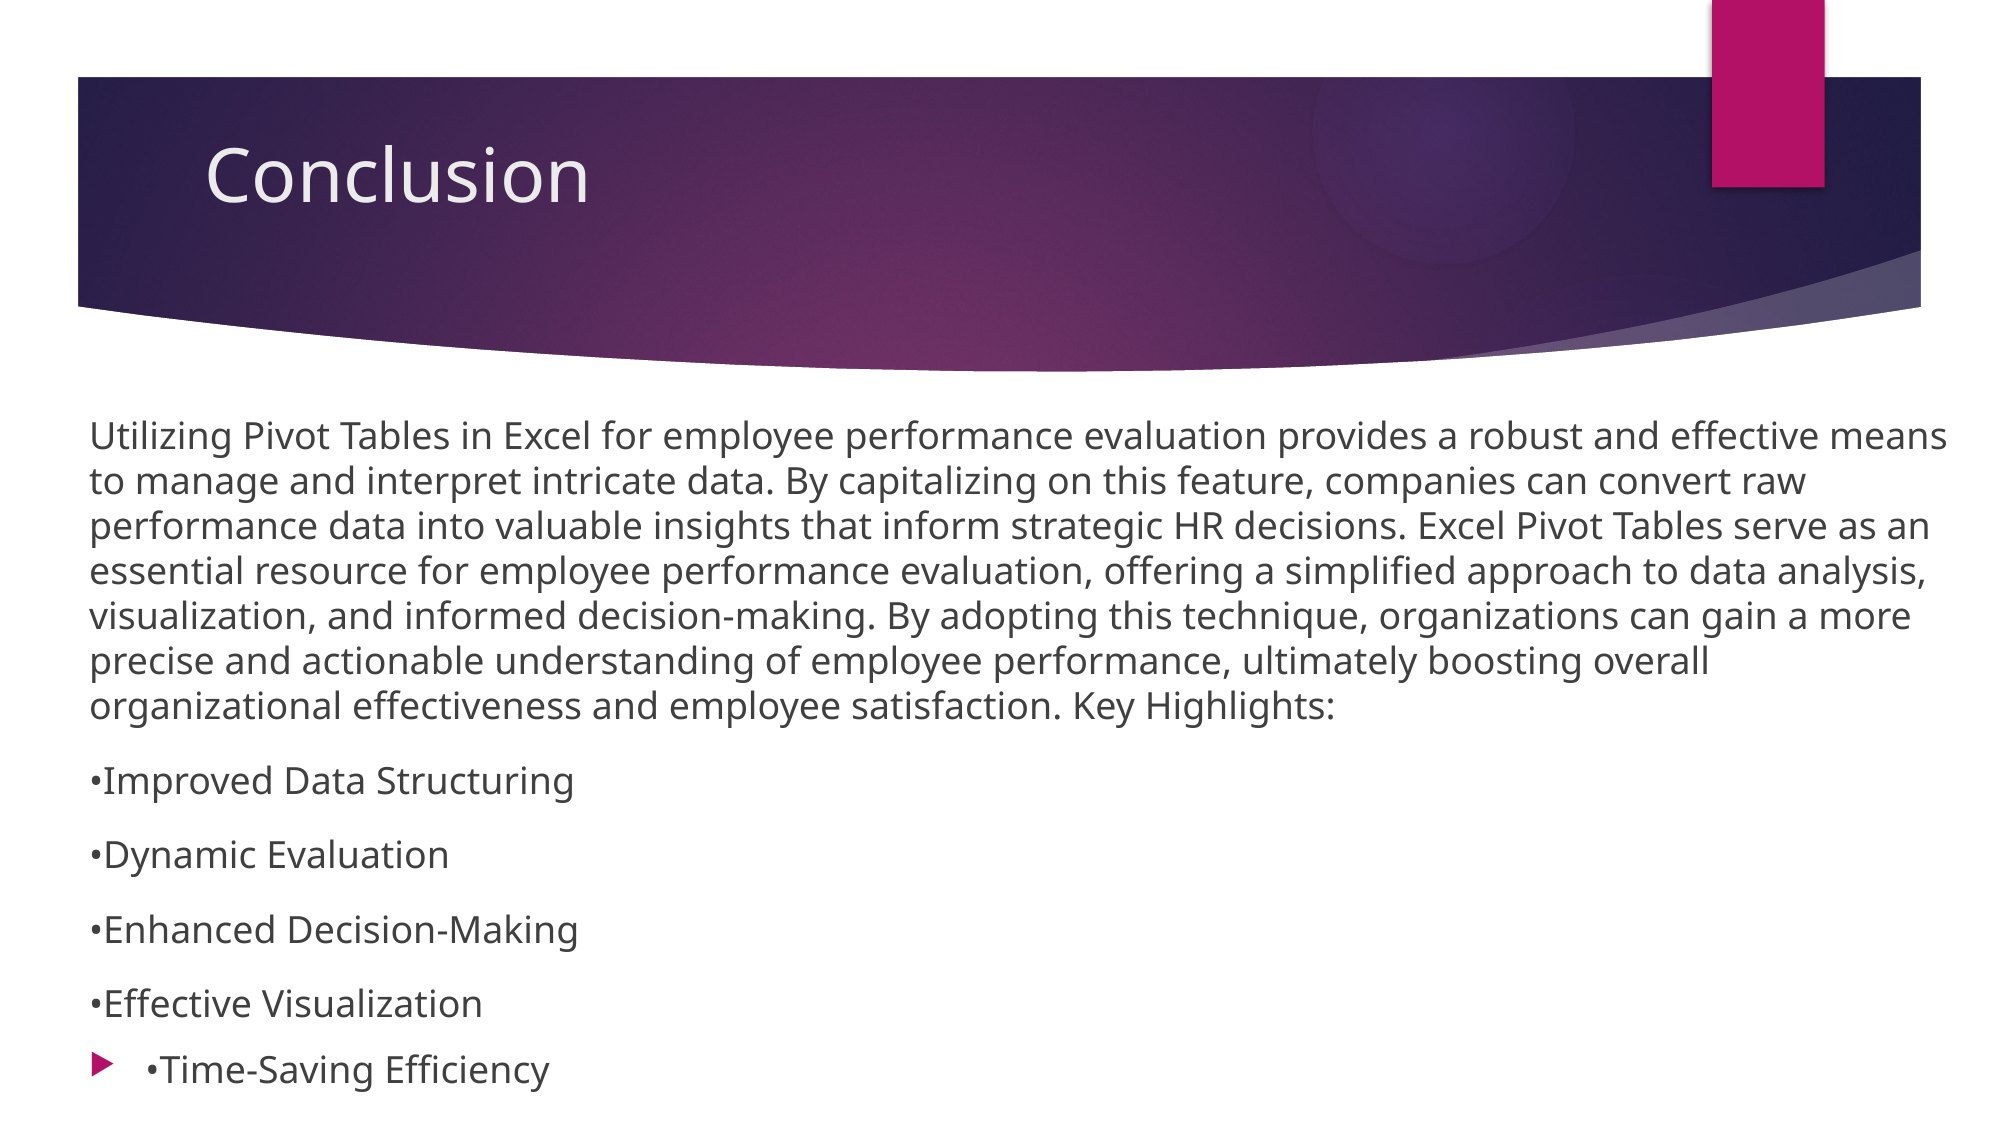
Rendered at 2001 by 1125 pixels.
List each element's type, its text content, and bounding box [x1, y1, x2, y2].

list Utilizing Pivot Tables in Excel for employee performance evaluation provides a robust and effective means to manage and interpret intricate data. By capitalizing on this feature, companies can convert raw performance data into valuable insights that inform strategic HR decisions. Excel Pivot Tables serve as an essential resource for employee performance evaluation, offering a simplified approach to data analysis, visualization, and informed decision-making. By adopting this technique, organizations can gain a more precise and actionable understanding of employee performance, ultimately boosting overall organizational effectiveness and employee satisfaction. Key Highlights: •Improved Data Structuring •Dynamic Evaluation •Enhanced Decision-Making •Effective Visualization •Time-Saving Efficiency [74, 404, 1977, 1098]
title Conclusion [189, 159, 1627, 276]
